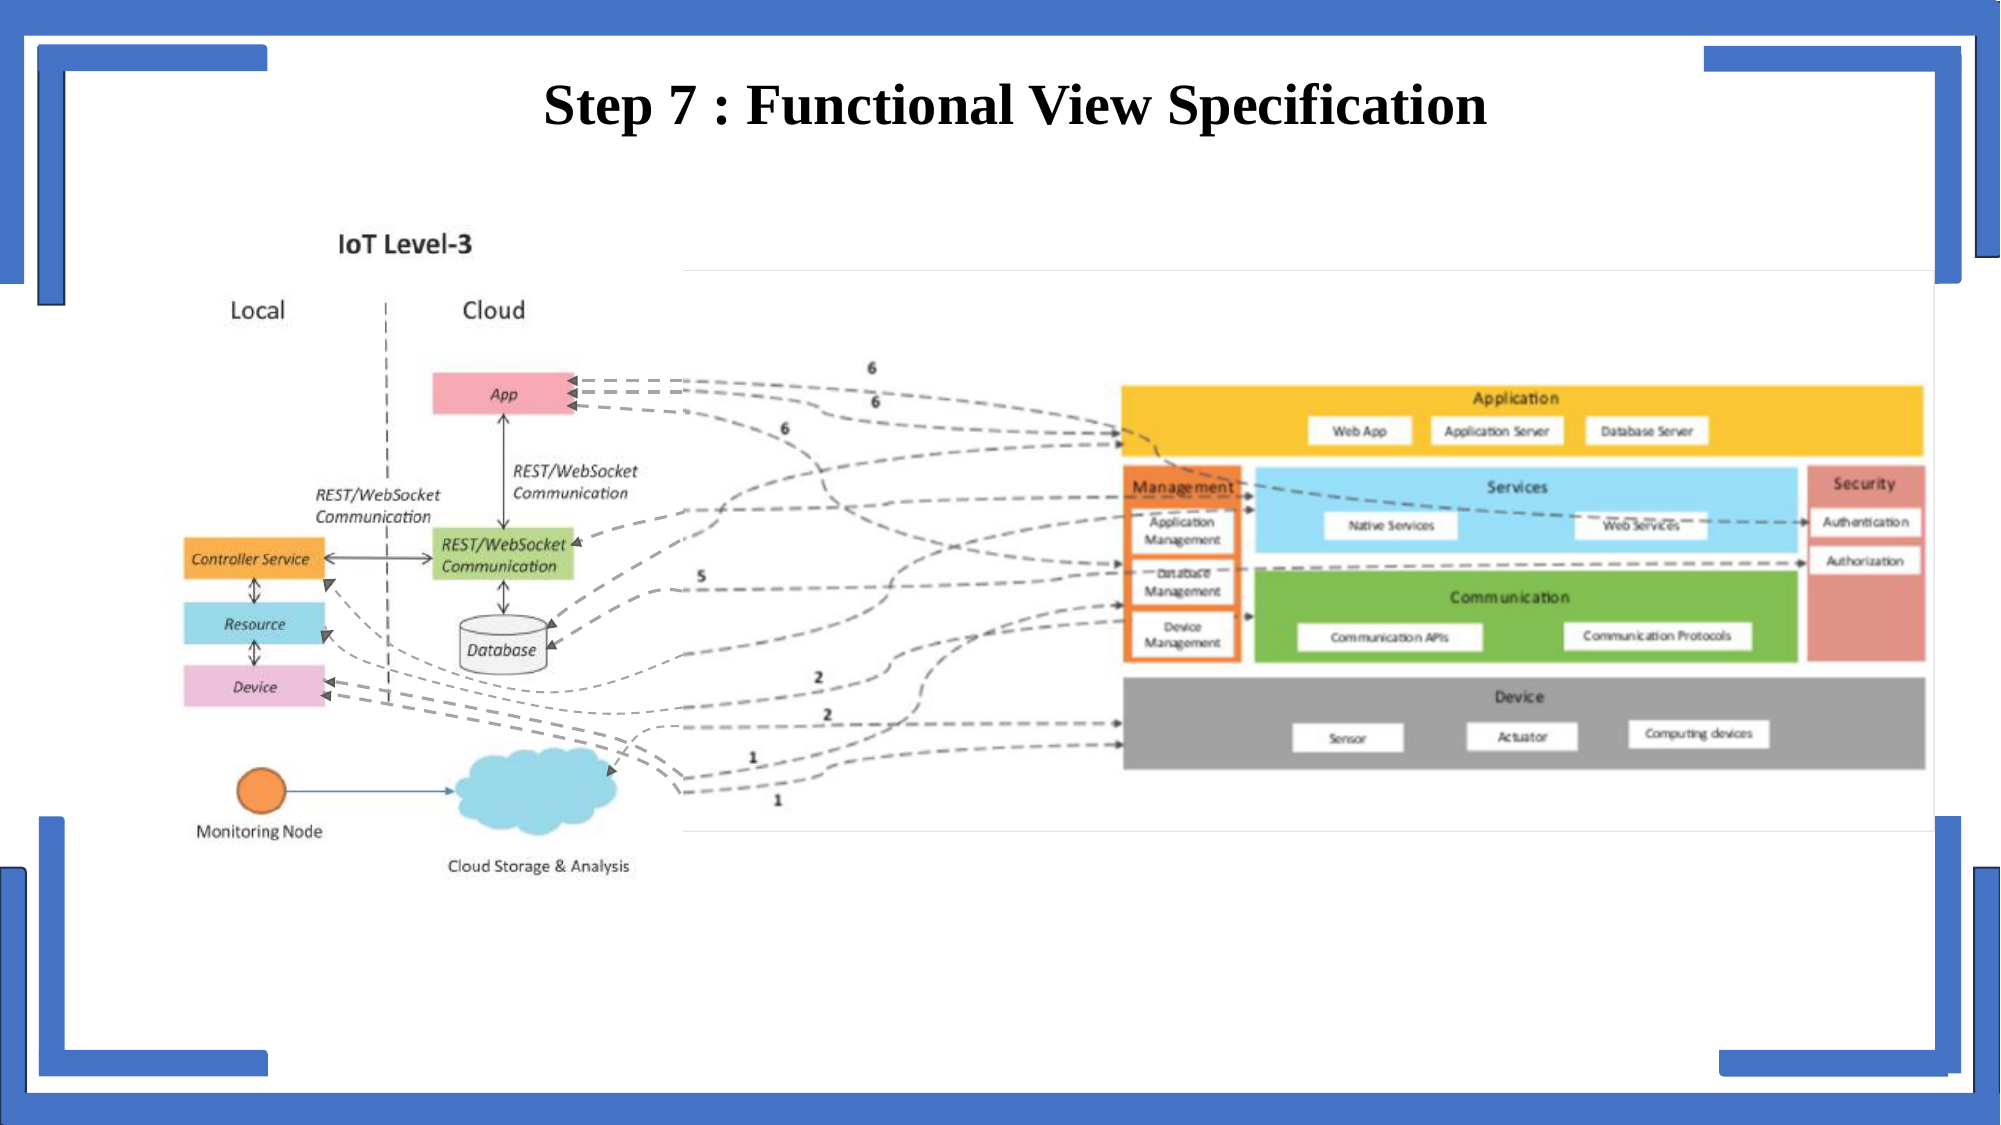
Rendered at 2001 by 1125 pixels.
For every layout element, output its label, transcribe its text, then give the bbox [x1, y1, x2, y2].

text_box [0, 0, 2000, 37]
picture [132, 208, 1936, 885]
text_box [0, 866, 27, 1125]
text_box [1702, 44, 1963, 73]
text_box [1717, 1048, 1950, 1078]
text_box [2, 1091, 2000, 1125]
text_box [1934, 815, 1963, 1075]
text_box Step 7 : Functional View Specification [529, 58, 1597, 144]
text_box [37, 1048, 269, 1078]
text_box [37, 73, 66, 306]
text_box [1933, 53, 1963, 285]
text_box [1974, 37, 2000, 258]
text_box [0, 37, 26, 285]
text_box [37, 43, 269, 73]
text_box [1973, 866, 2000, 1092]
text_box [37, 815, 66, 1048]
